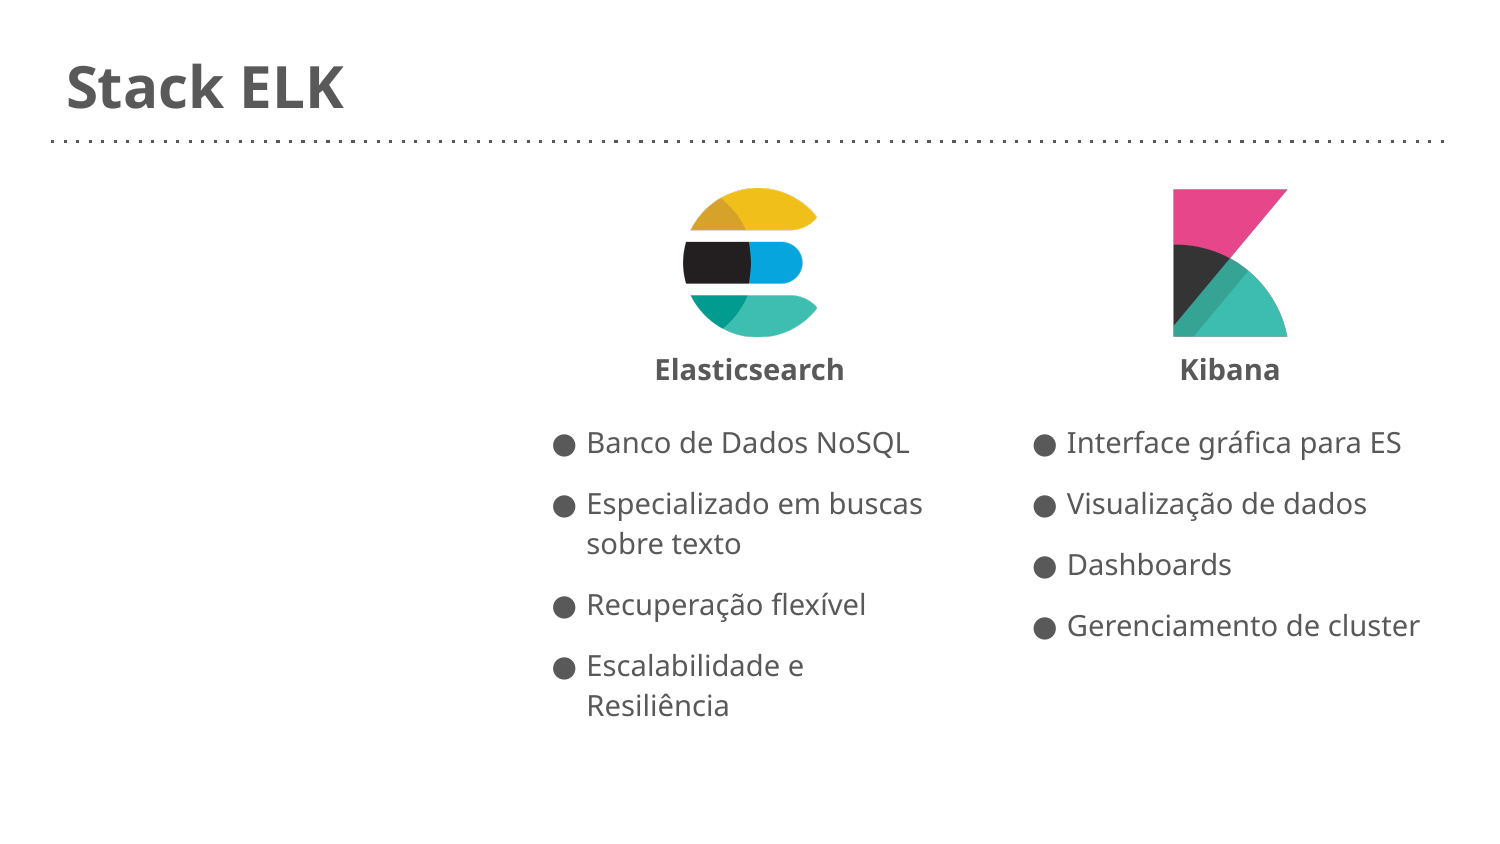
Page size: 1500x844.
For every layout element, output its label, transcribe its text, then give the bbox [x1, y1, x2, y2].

picture [683, 188, 817, 337]
list Kibana Interface gráfica para ES Visualização de dados Dashboards Gerenciamento de cluster [1011, 189, 1449, 750]
picture [1123, 188, 1338, 337]
title Stack ELK [51, 35, 1449, 130]
list Elasticsearch Banco de Dados NoSQL Especializado em buscas sobre texto Recuperação flexível Escalabilidade e Resiliência [531, 189, 969, 750]
